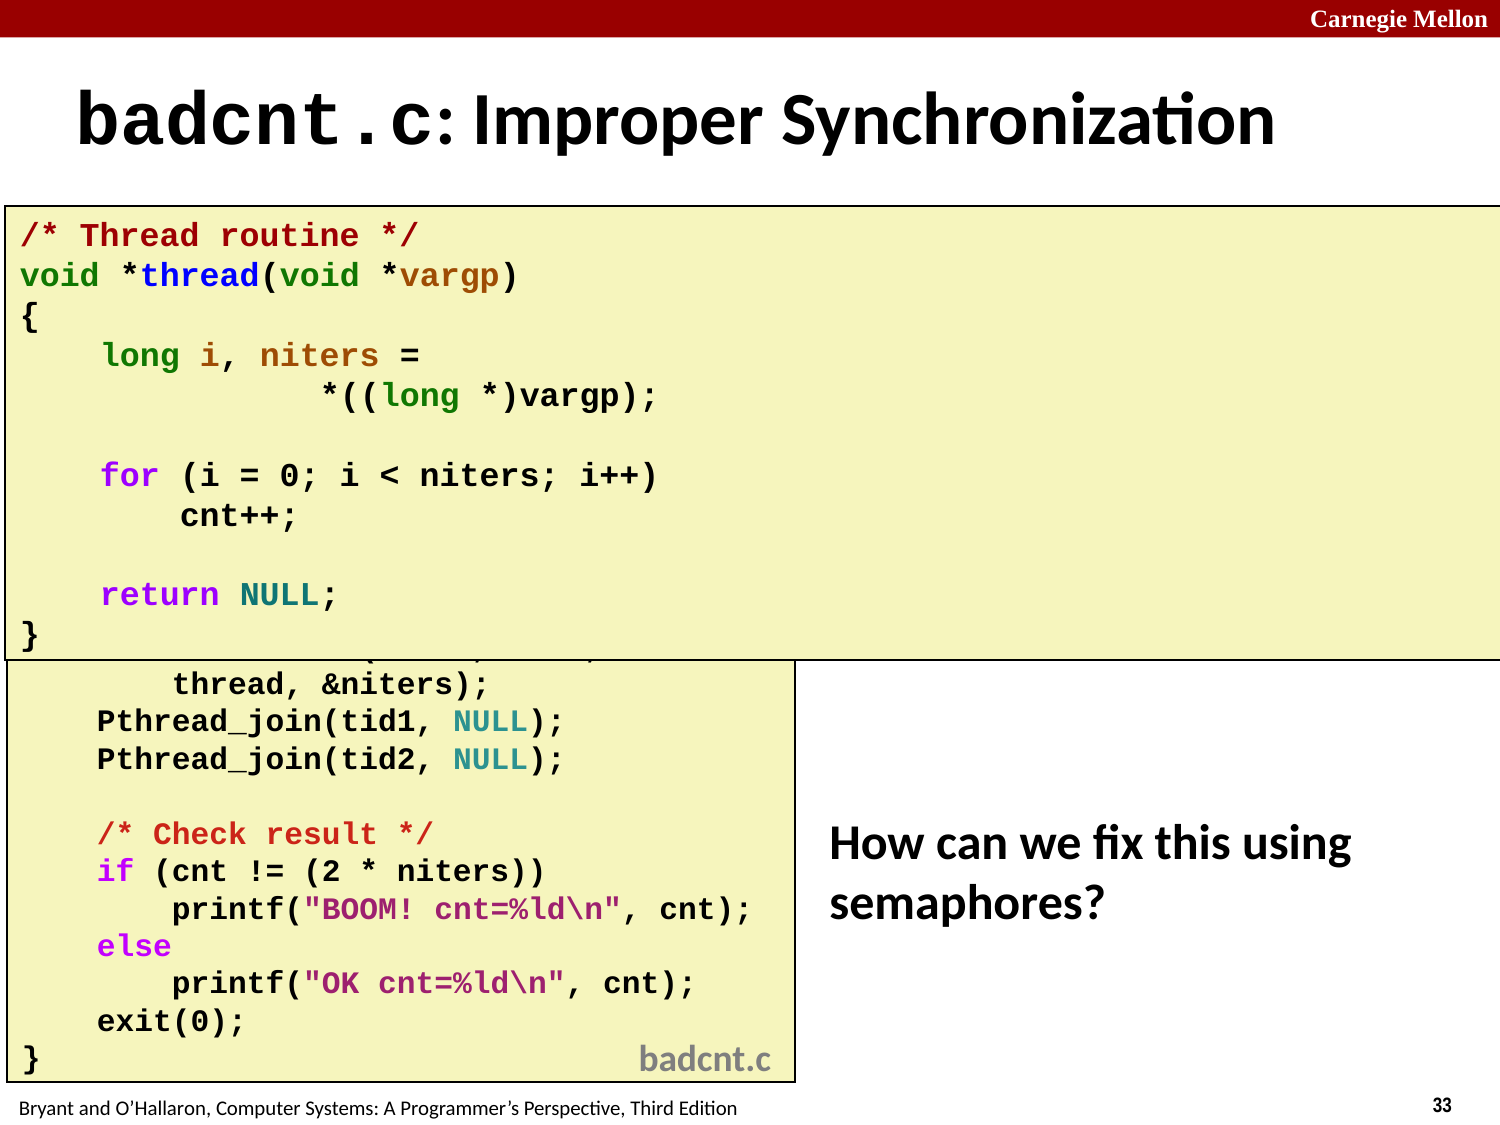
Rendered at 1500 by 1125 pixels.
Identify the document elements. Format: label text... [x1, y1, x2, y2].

text_box badcnt.c [623, 1026, 787, 1087]
text_box /* Global shared variable */ volatile long cnt = 0; /* Counter */ int main(int argc, char **argv) { long niters; pthread_t tid1, tid2; niters = atoi(argv[1]); Pthread_create(&tid1, NULL, thread, &niters); Pthread_create(&tid2, NULL, thread, &niters); Pthread_join(tid1, NULL); Pthread_join(tid2, NULL); /* Check result */ if (cnt != (2 * niters)) printf("BOOM! cnt=%ld\n", cnt); else printf("OK cnt=%ld\n", cnt); exit(0); } [7, 660, 795, 1083]
title badcnt.c: Improper Synchronization [59, 24, 1500, 205]
text_box How can we fix this using semaphores? [814, 801, 1465, 937]
text_box /* Thread routine */ void *thread(void *vargp) { long i, niters = *((long *)vargp); for (i = 0; i < niters; i++) cnt++; return NULL; } [5, 205, 1500, 660]
